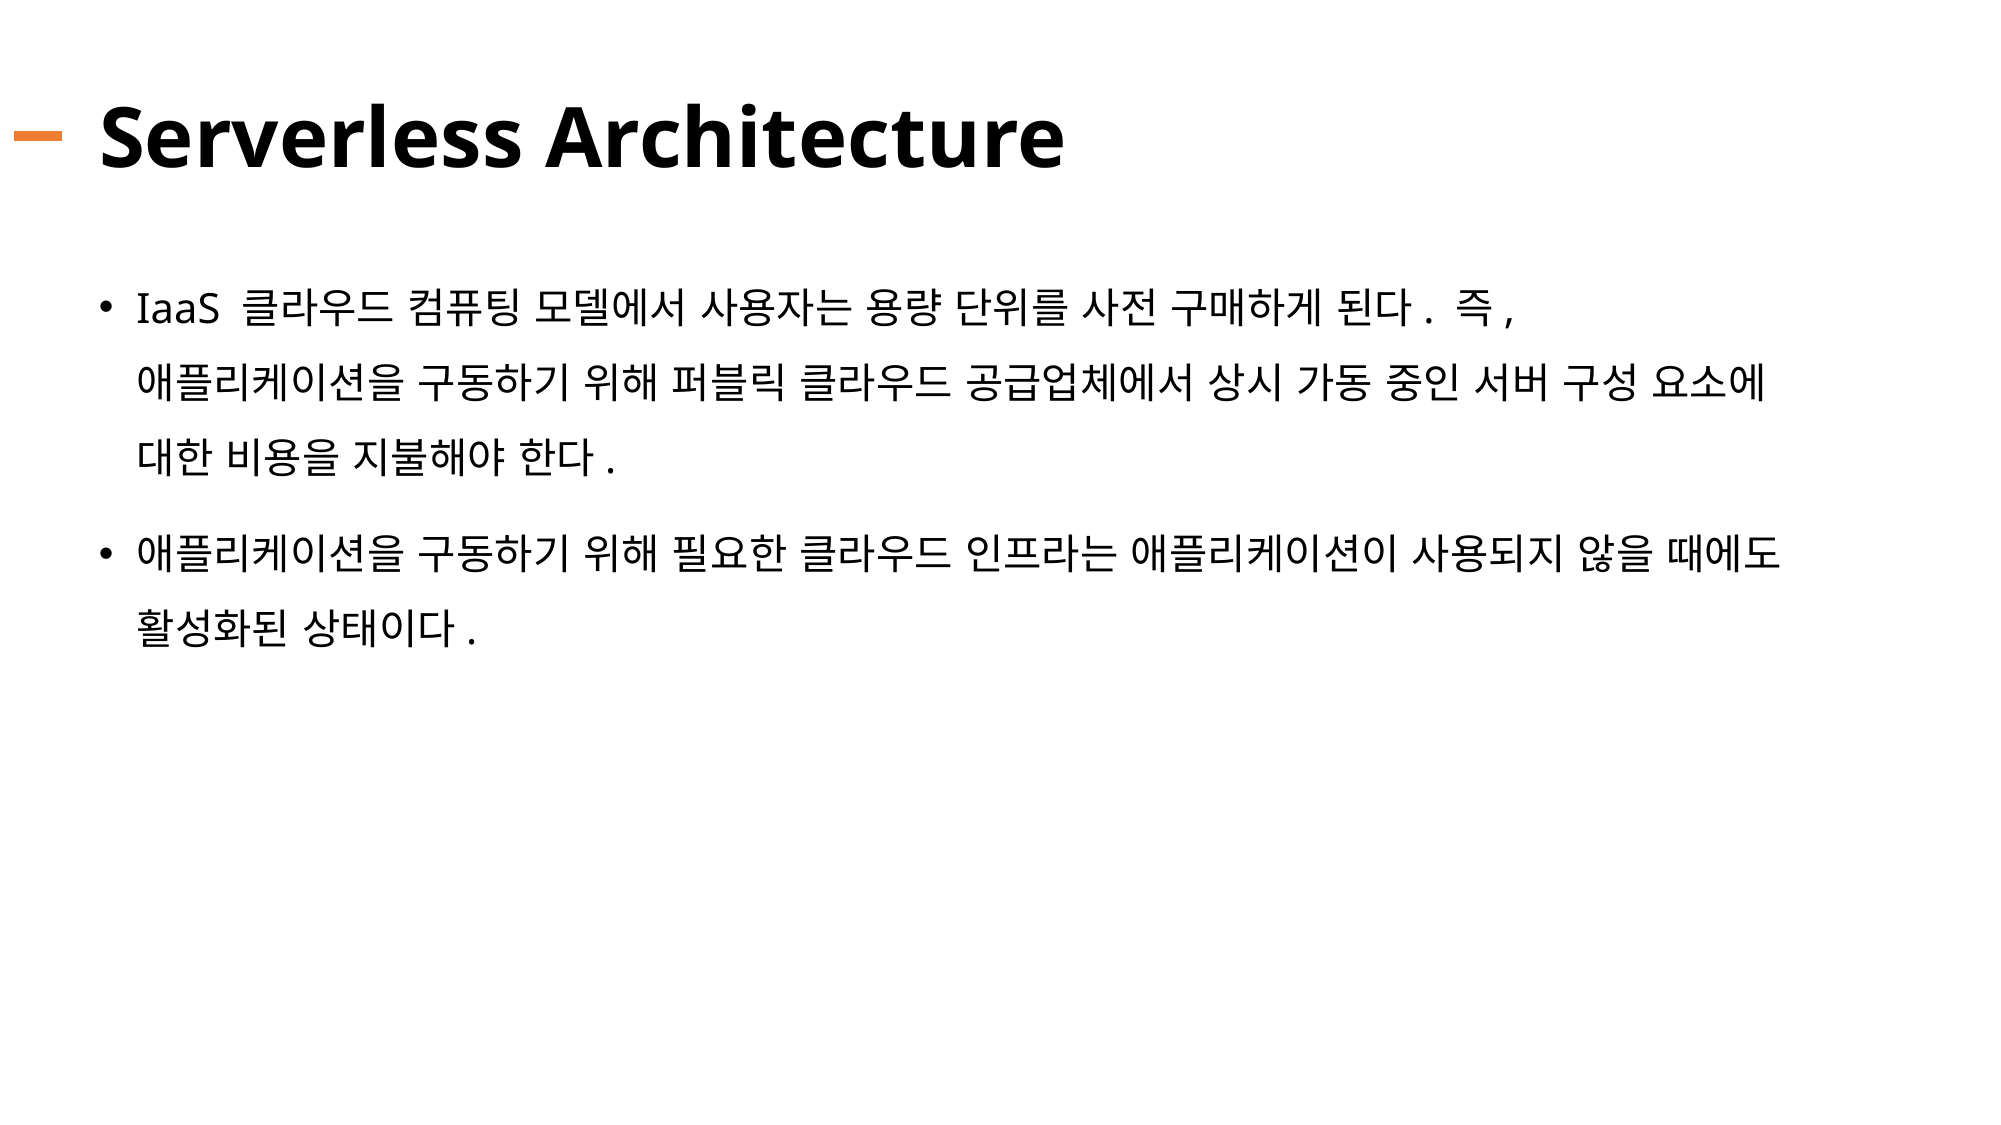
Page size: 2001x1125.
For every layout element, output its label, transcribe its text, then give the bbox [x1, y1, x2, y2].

title Serverless Architecture [84, 31, 1810, 249]
list IaaS 클라우드 컴퓨팅 모델에서 사용자는 용량 단위를 사전 구매하게 된다. 즉, 애플리케이션을 구동하기 위해 퍼블릭 클라우드 공급업체에서 상시 가동 중인 서버 구성 요소에 대한 비용을 지불해야 한다. 애플리케이션을 구동하기 위해 필요한 클라우드 인프라는 애플리케이션이 사용되지 않을 때에도 활성화된 상태이다. [83, 248, 1809, 963]
text_box [14, 131, 62, 141]
